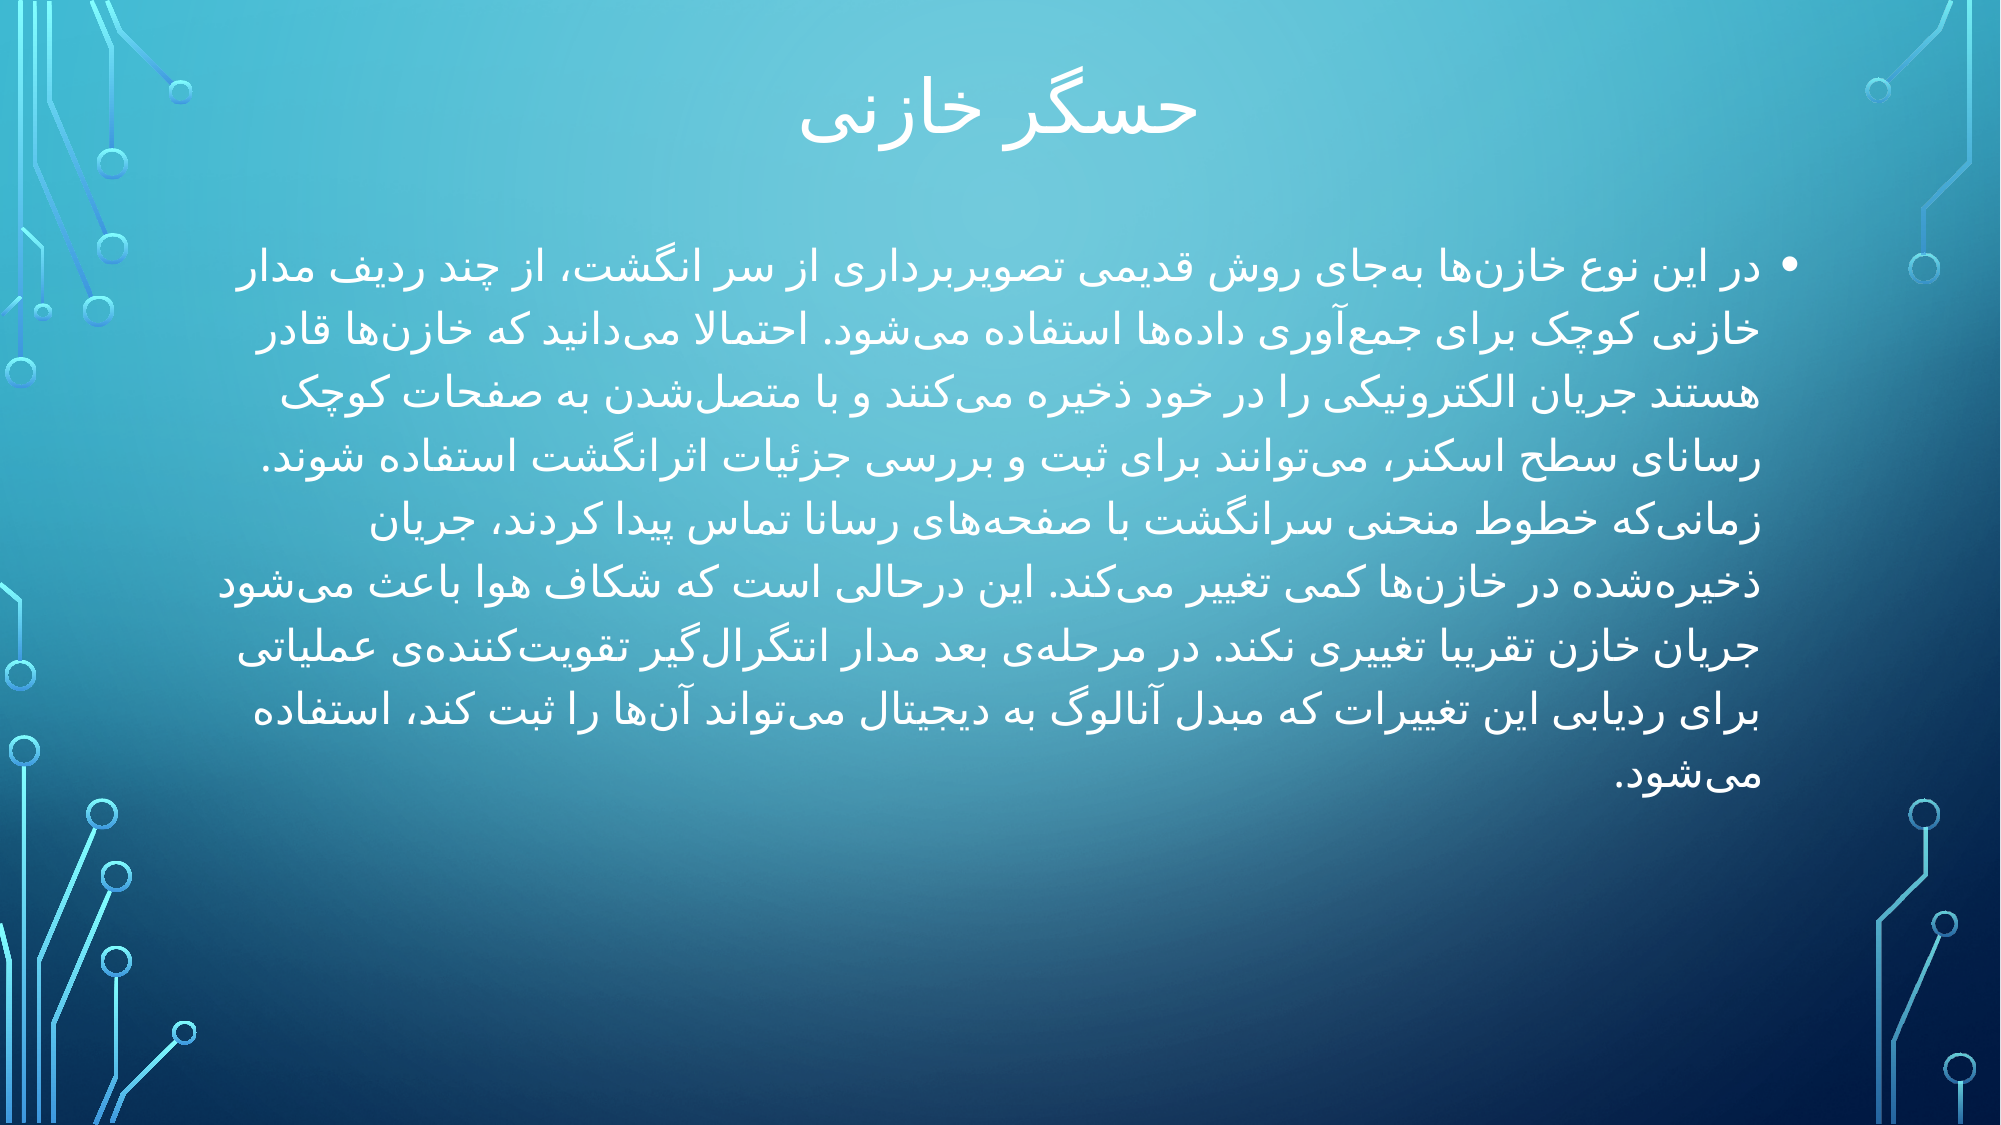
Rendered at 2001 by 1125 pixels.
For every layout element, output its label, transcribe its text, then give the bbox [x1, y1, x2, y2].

list در این نوع خازن‌ها به‌جای روش قدیمی تصویربرداری از سر انگشت، از چند ردیف مدار خازنی کوچک برای جمع‌آوری داده‌ها استفاده می‌شود. احتمالا می‌دانید که خازن‌ها قادر هستند جریان الکترونیکی را در خود ذخیره می‌کنند و با متصل‌شدن به صفحات کوچک رسانای سطح اسکنر، می‌توانند برای ثبت و بررسی جزئیات اثرانگشت استفاده شوند. زمانی‌که خطوط منحنی سرانگشت با صفحه‌های رسانا تماس پیدا کردند، جریان ذخیره‌شده در خازن‌ها کمی تغییر می‌کند. این در‌حالی است که شکاف هوا باعث می‌شود جریان خازن تقریبا تغییری نکند. در مرحله‌ی بعد مدار انتگرال‌گیر تقویت‌کننده‌ی عملیاتی برای ردیابی این تغییرات که مبدل آنالوگ به دیجیتال می‌تواند آن‌ها را ثبت کند، استفاده می‌شود. [187, 219, 1813, 956]
title حسگر خازنی [187, 0, 1813, 219]
